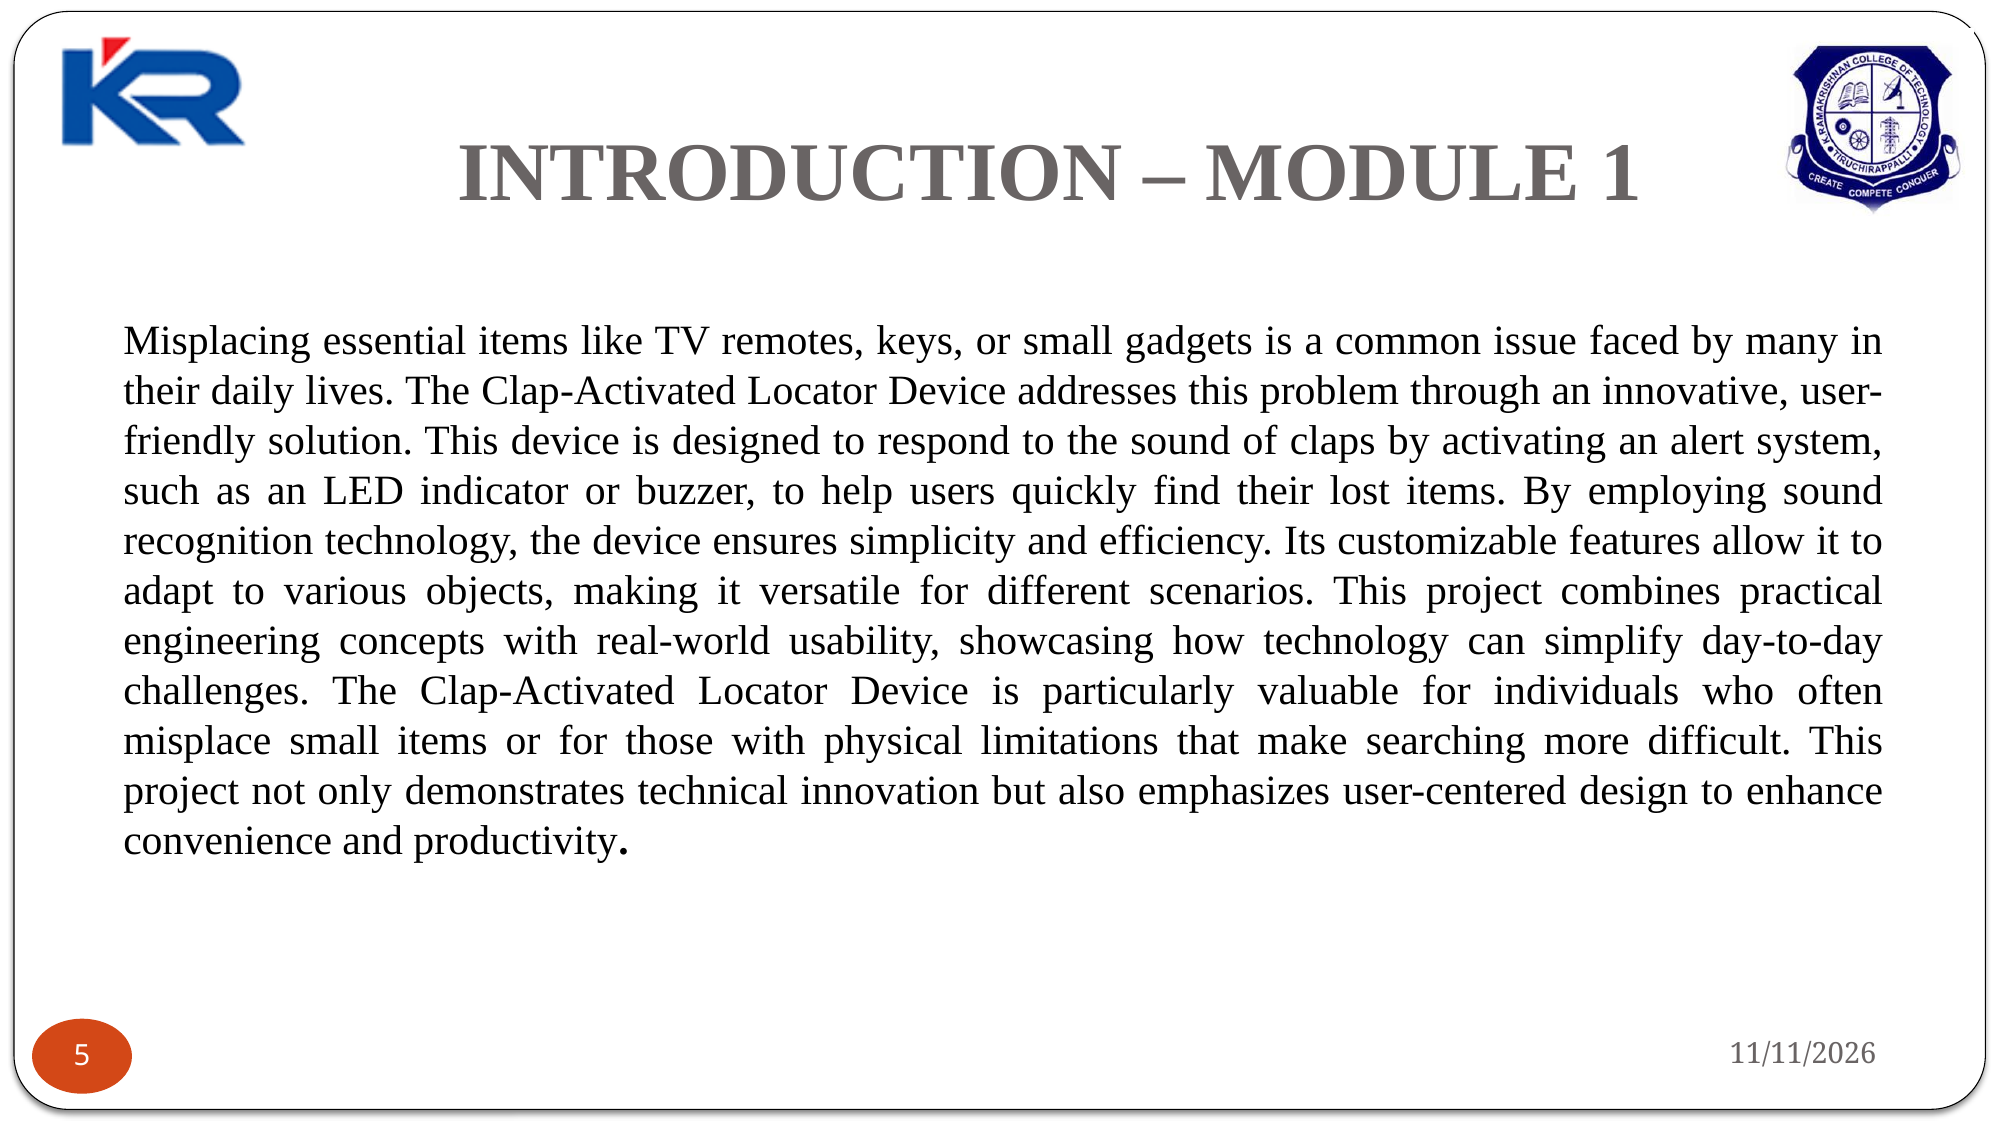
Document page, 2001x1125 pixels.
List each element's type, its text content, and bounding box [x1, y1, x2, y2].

picture [1776, 28, 1974, 226]
title INTRODUCTION – MODULE 1 [200, 45, 1774, 233]
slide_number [1350, 1015, 1892, 1094]
picture [53, 28, 256, 154]
list Misplacing essential items like TV remotes, keys, or small gadgets is a common issue faced by many in their daily lives. The Clap-Activated Locator Device addresses this problem through an innovative, user-friendly solution. This device is designed to respond to the sound of claps by activating an alert system, such as an LED indicator or buzzer, to help users quickly find their lost items. By employing sound recognition technology, the device ensures simplicity and efficiency. Its customizable features allow it to adapt to various objects, making it versatile for different scenarios. This project combines practical engineering concepts with real-world usability, showcasing how technology can simplify day-to-day challenges. The Clap-Activated Locator Device is particularly valuable for individuals who often misplace small items or for those with physical limitations that make searching more difficult. This project not only demonstrates technical innovation but also emphasizes user-centered design to enhance convenience and productivity. [108, 236, 1900, 889]
slide_number 5 [32, 1018, 132, 1094]
